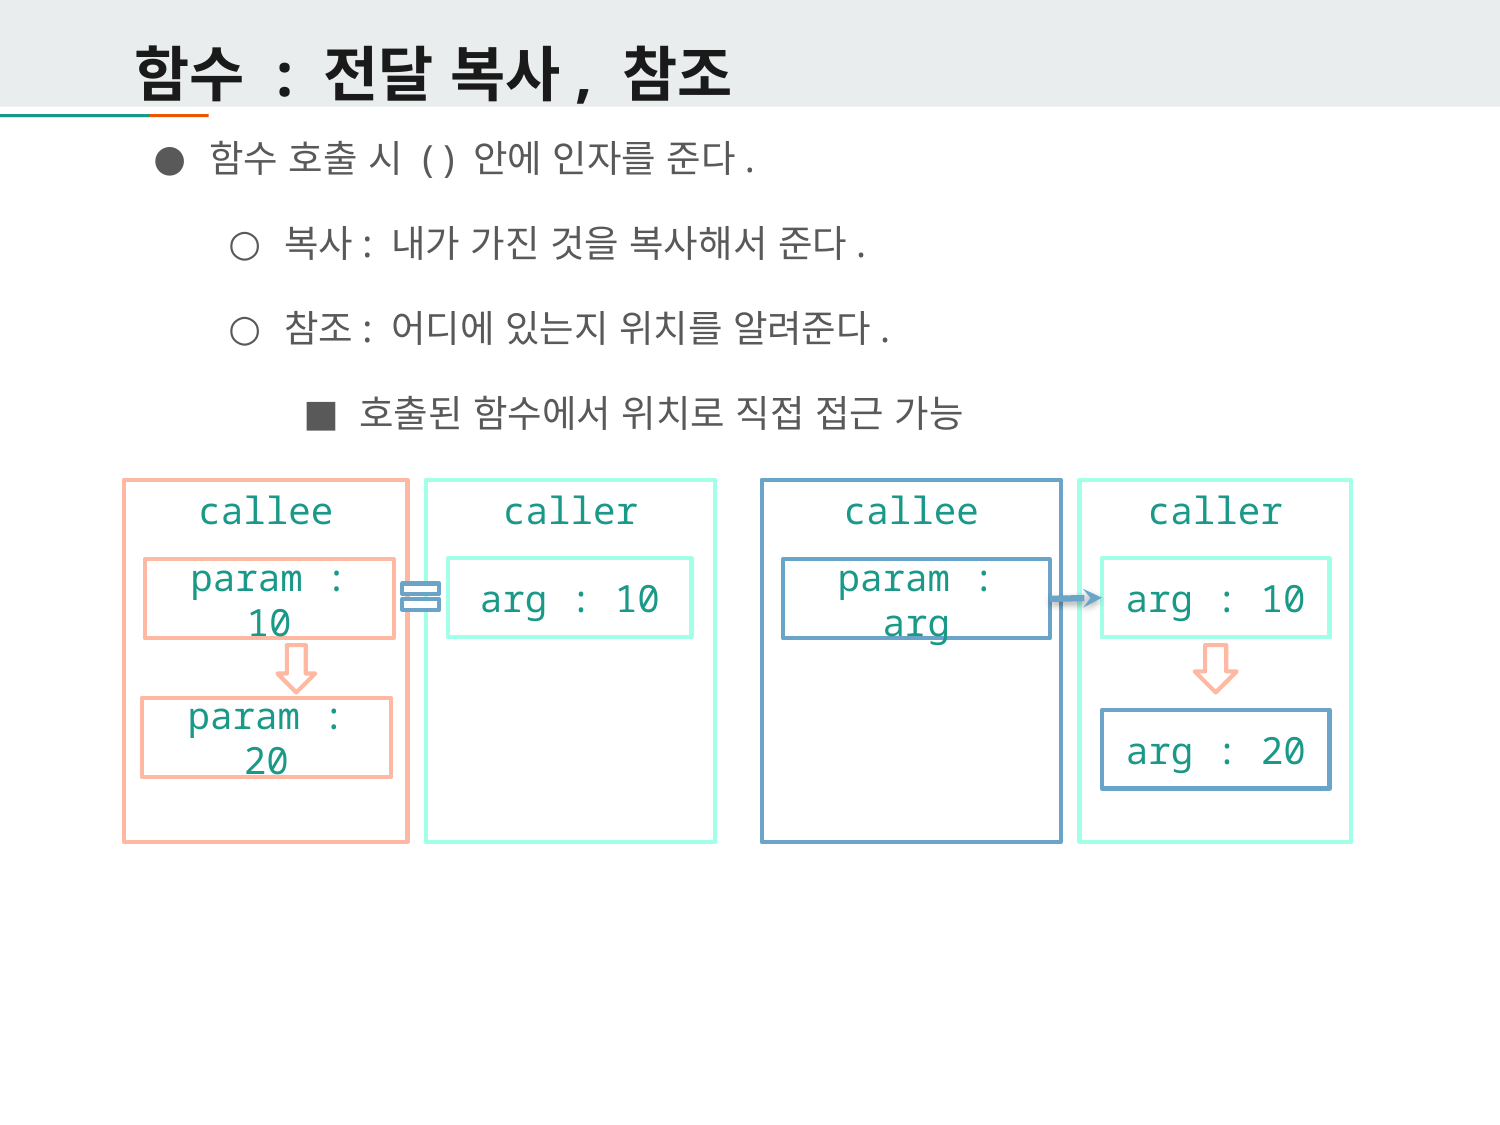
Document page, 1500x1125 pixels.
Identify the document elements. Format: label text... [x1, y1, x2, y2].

text_box [402, 583, 440, 594]
text_box callee [123, 479, 408, 843]
text_box [1194, 645, 1237, 693]
text_box [277, 645, 316, 693]
text_box param : arg [782, 559, 1050, 639]
title 함수 : 전달 복사, 참조 [119, 13, 1381, 120]
text_box arg : 20 [1101, 709, 1330, 789]
text_box [402, 599, 440, 610]
text_box param : 10 [144, 559, 394, 639]
text_box arg : 10 [447, 558, 692, 638]
text_box caller [426, 479, 716, 843]
text_box param : 20 [142, 697, 391, 777]
text_box arg : 10 [1101, 558, 1330, 638]
text_box caller [1079, 479, 1352, 843]
text_box callee [761, 479, 1061, 843]
list 함수 호출 시 ( ) 안에 인자를 준다. 복사: 내가 가진 것을 복사해서 준다. 참조: 어디에 있는지 위치를 알려준다. 호출된 함수에서 위치로 직접 접근 가능 [119, 120, 1401, 950]
